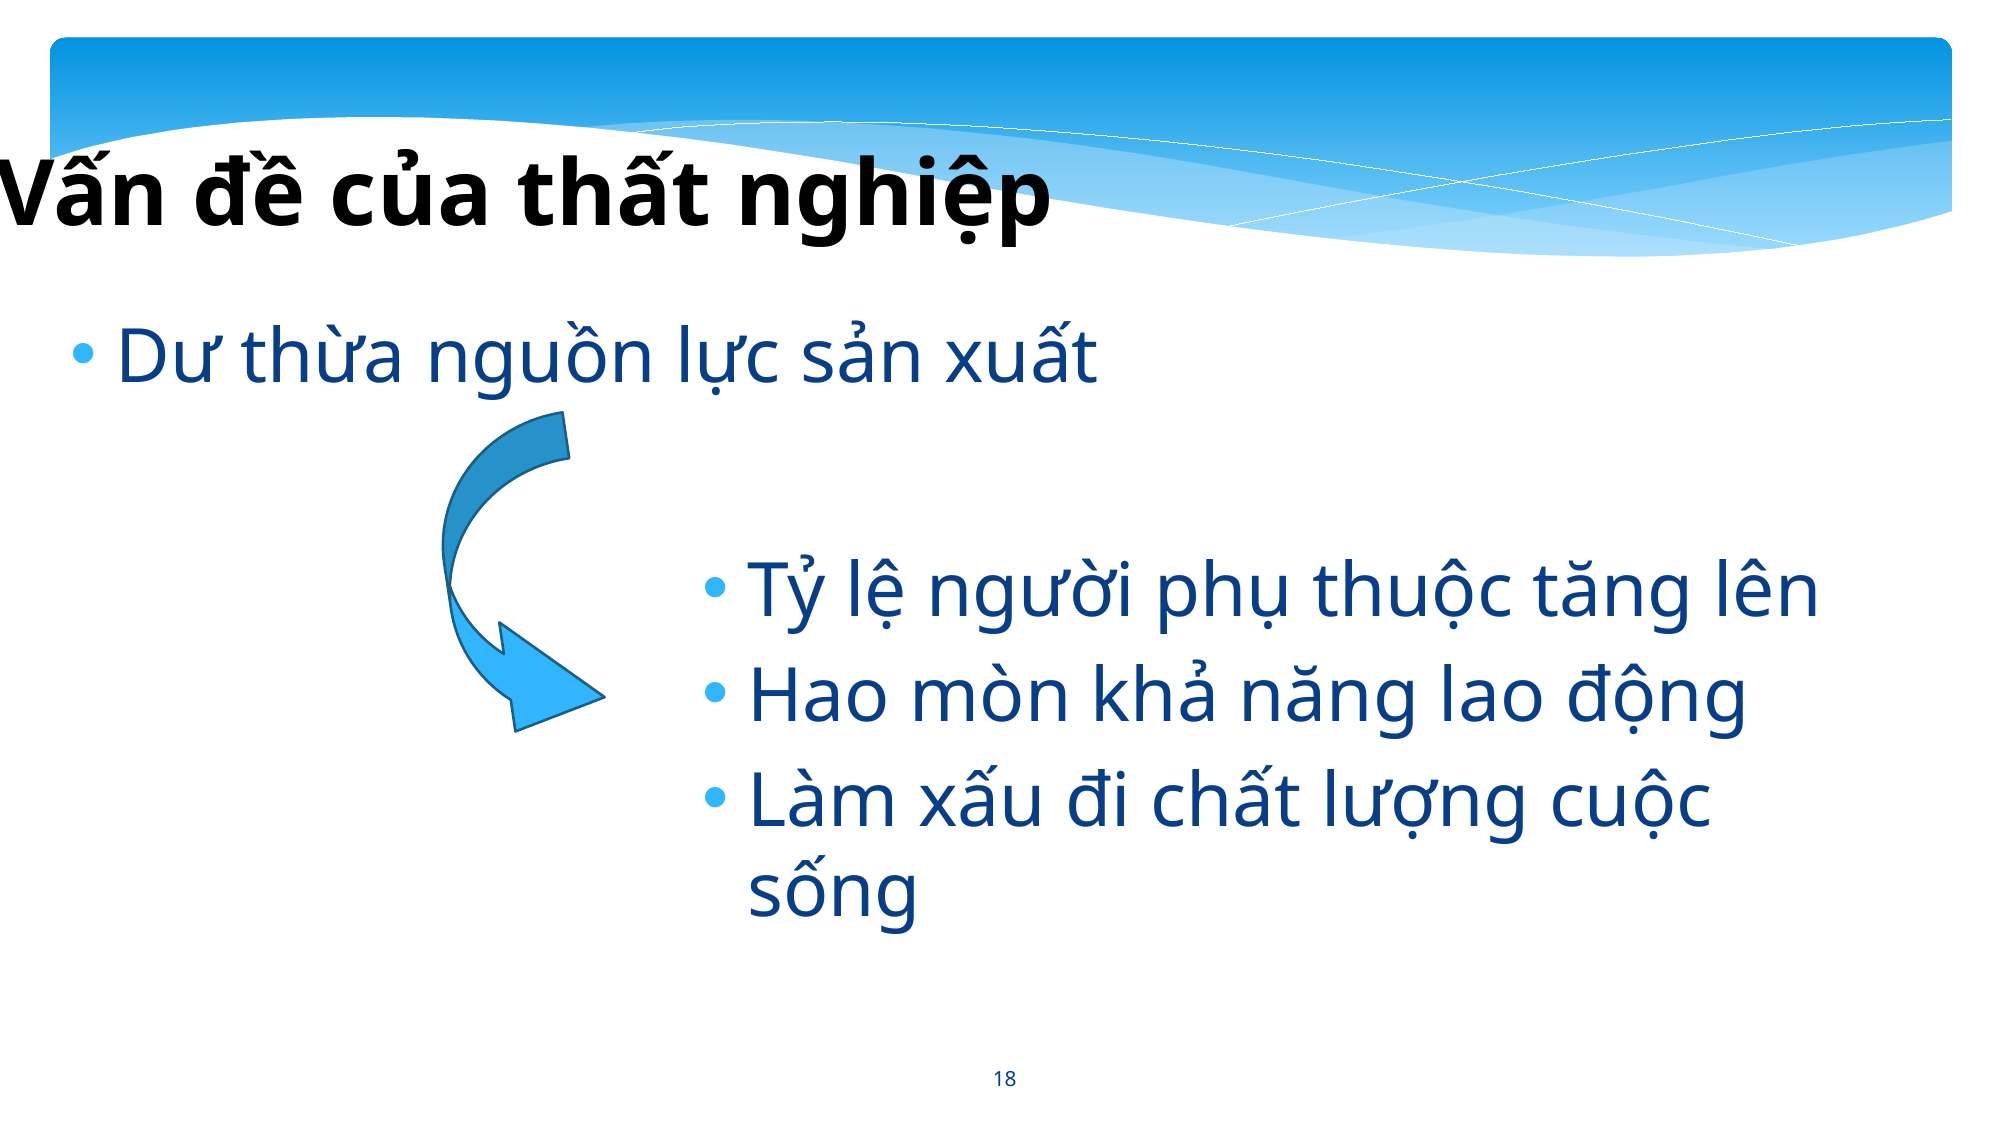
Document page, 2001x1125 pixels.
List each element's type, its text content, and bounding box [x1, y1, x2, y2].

text_box Vấn đề của thất nghiệp [0, 126, 1225, 333]
text_box Tỷ lệ người phụ thuộc tăng lên Hao mòn khả năng lao động Làm xấu đi chất lượng cuộc sống [687, 533, 1900, 1052]
text_box Dư thừa nguồn lực sản xuất [55, 299, 1132, 475]
text_box [441, 411, 606, 733]
slide_number 18 [877, 1052, 1132, 1110]
